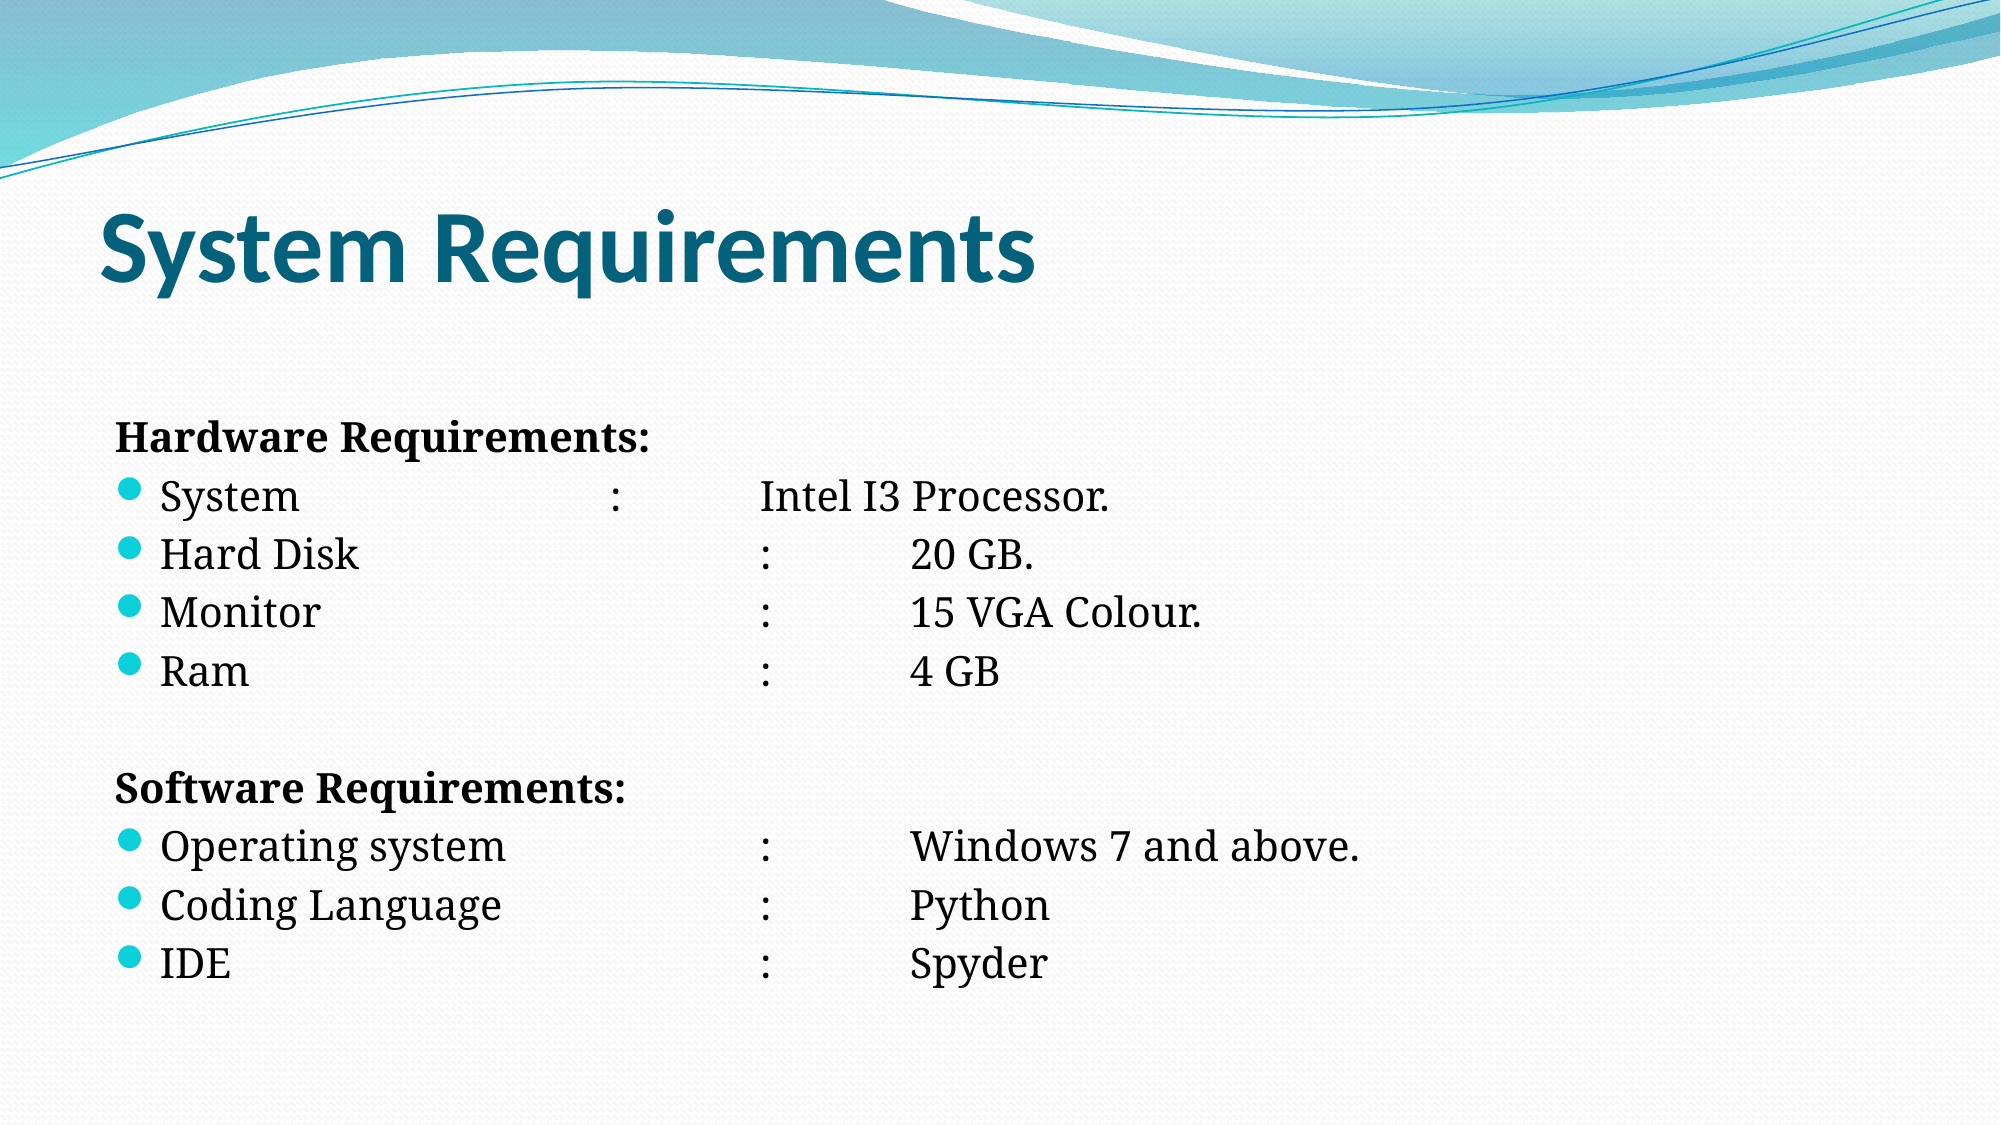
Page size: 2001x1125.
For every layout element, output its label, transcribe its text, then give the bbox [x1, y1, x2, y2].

list Hardware Requirements: System : Intel I3 Processor. Hard Disk : 20 GB. Monitor : 15 VGA Colour. Ram : 4 GB Software Requirements: Operating system : Windows 7 and above. Coding Language : Python IDE : Spyder [99, 403, 1900, 1038]
title System Requirements [99, 115, 1900, 303]
